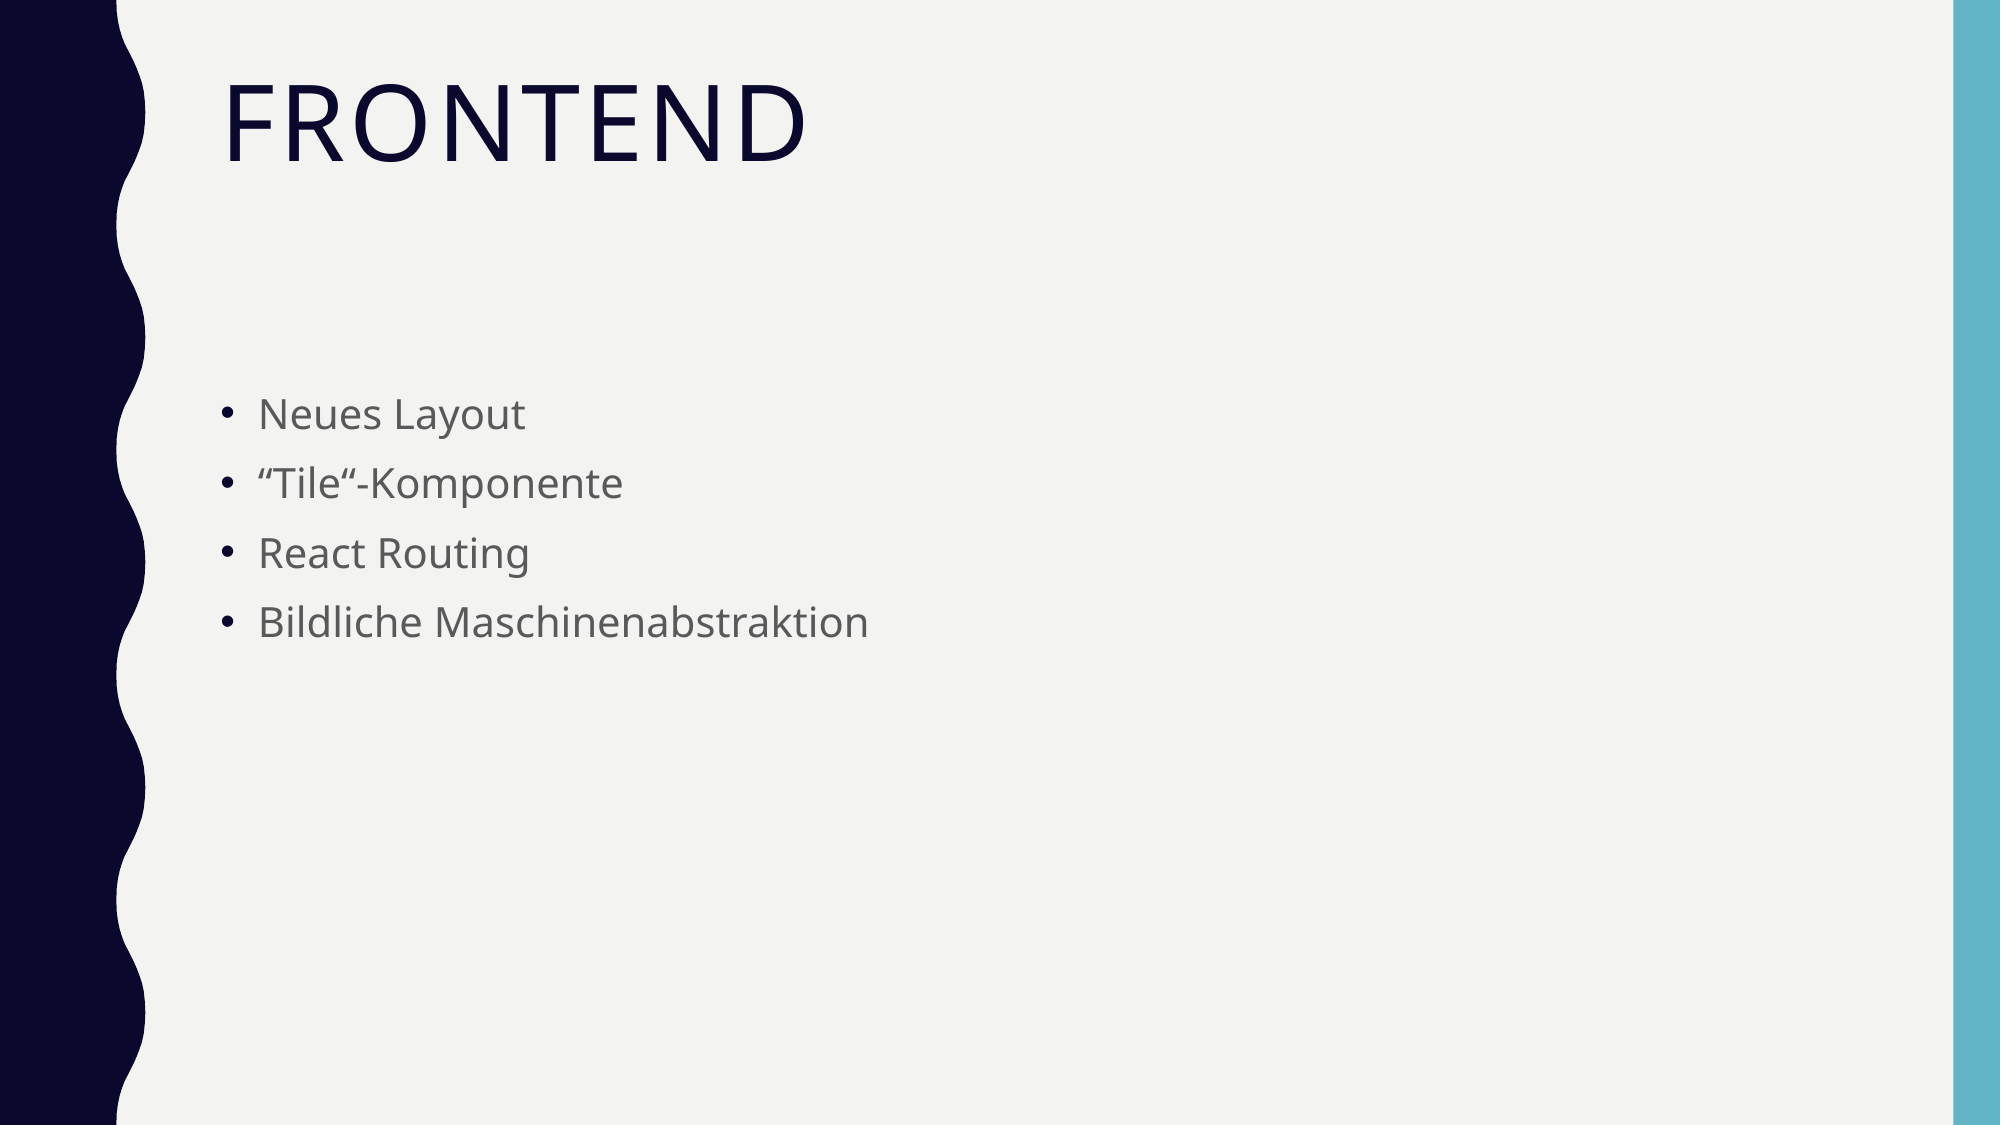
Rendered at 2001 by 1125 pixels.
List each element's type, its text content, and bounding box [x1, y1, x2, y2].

title FrontEND [205, 62, 1875, 308]
list Neues Layout “Tile“-Komponente React Routing Bildliche Maschinenabstraktion [205, 375, 1875, 965]
